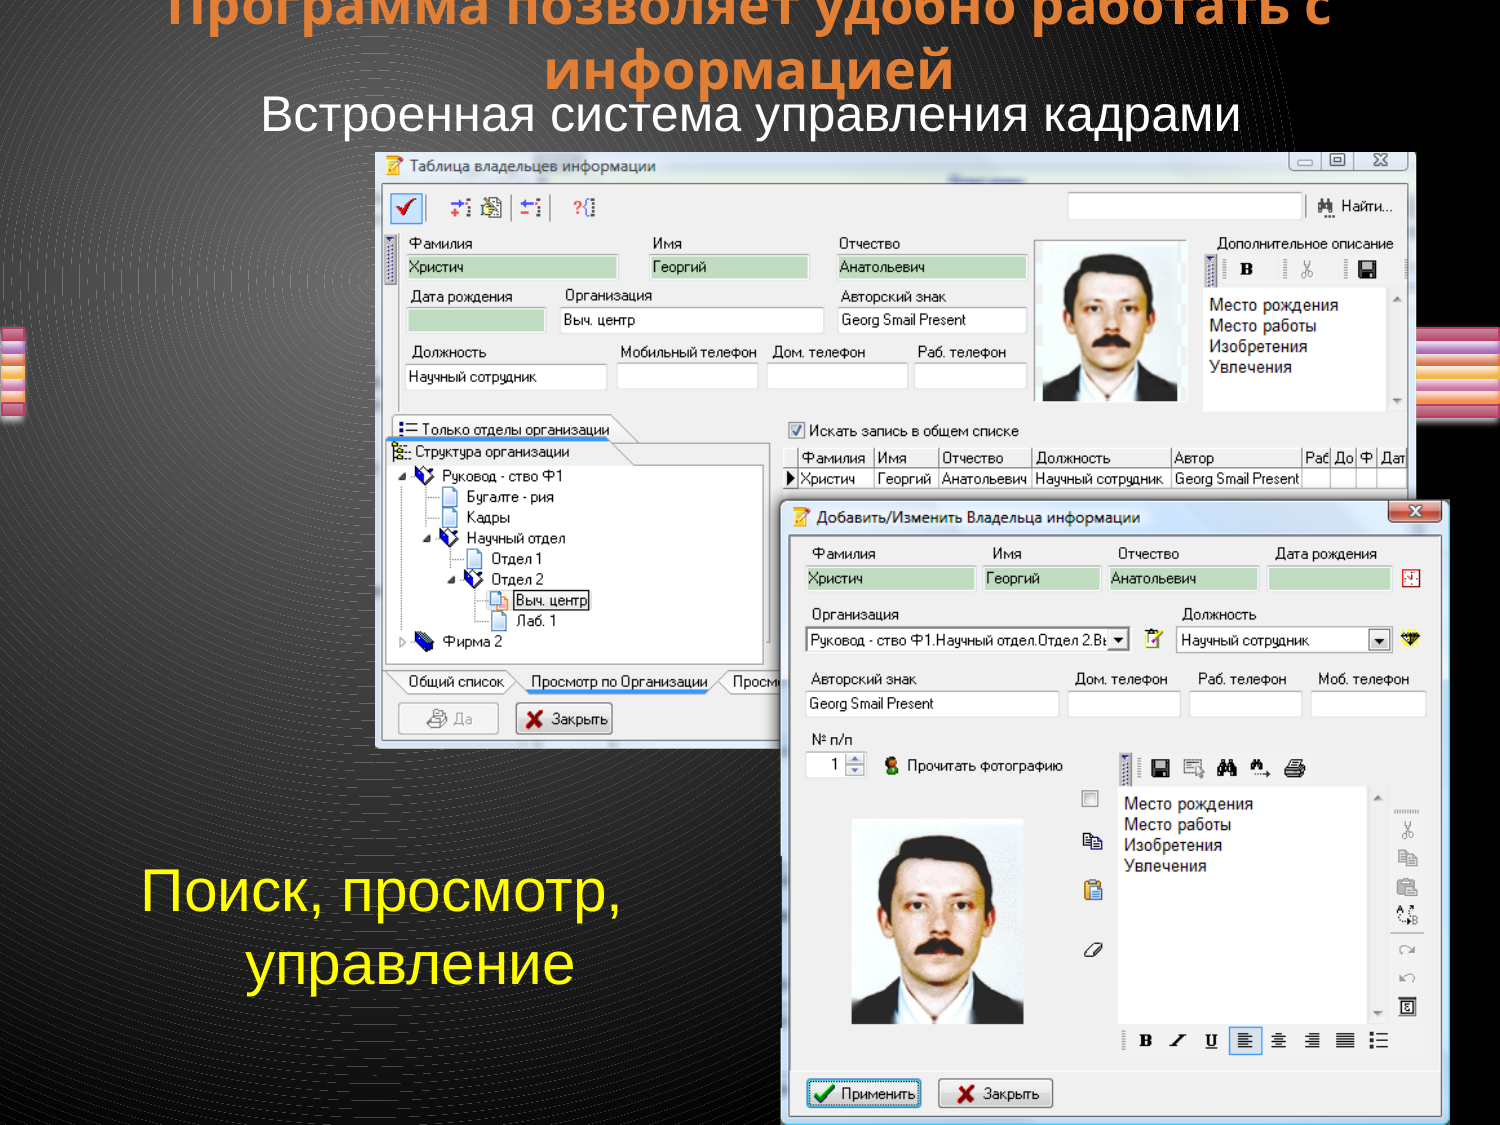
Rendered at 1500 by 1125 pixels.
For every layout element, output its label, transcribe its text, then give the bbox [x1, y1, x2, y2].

text_box Поиск, просмотр, управление [35, 843, 368, 1032]
picture [374, 151, 1451, 1125]
text_box Встроенная система управления кадрами [0, 73, 1500, 149]
title Программа позволяет удобно работать с информацией [0, 0, 1500, 71]
